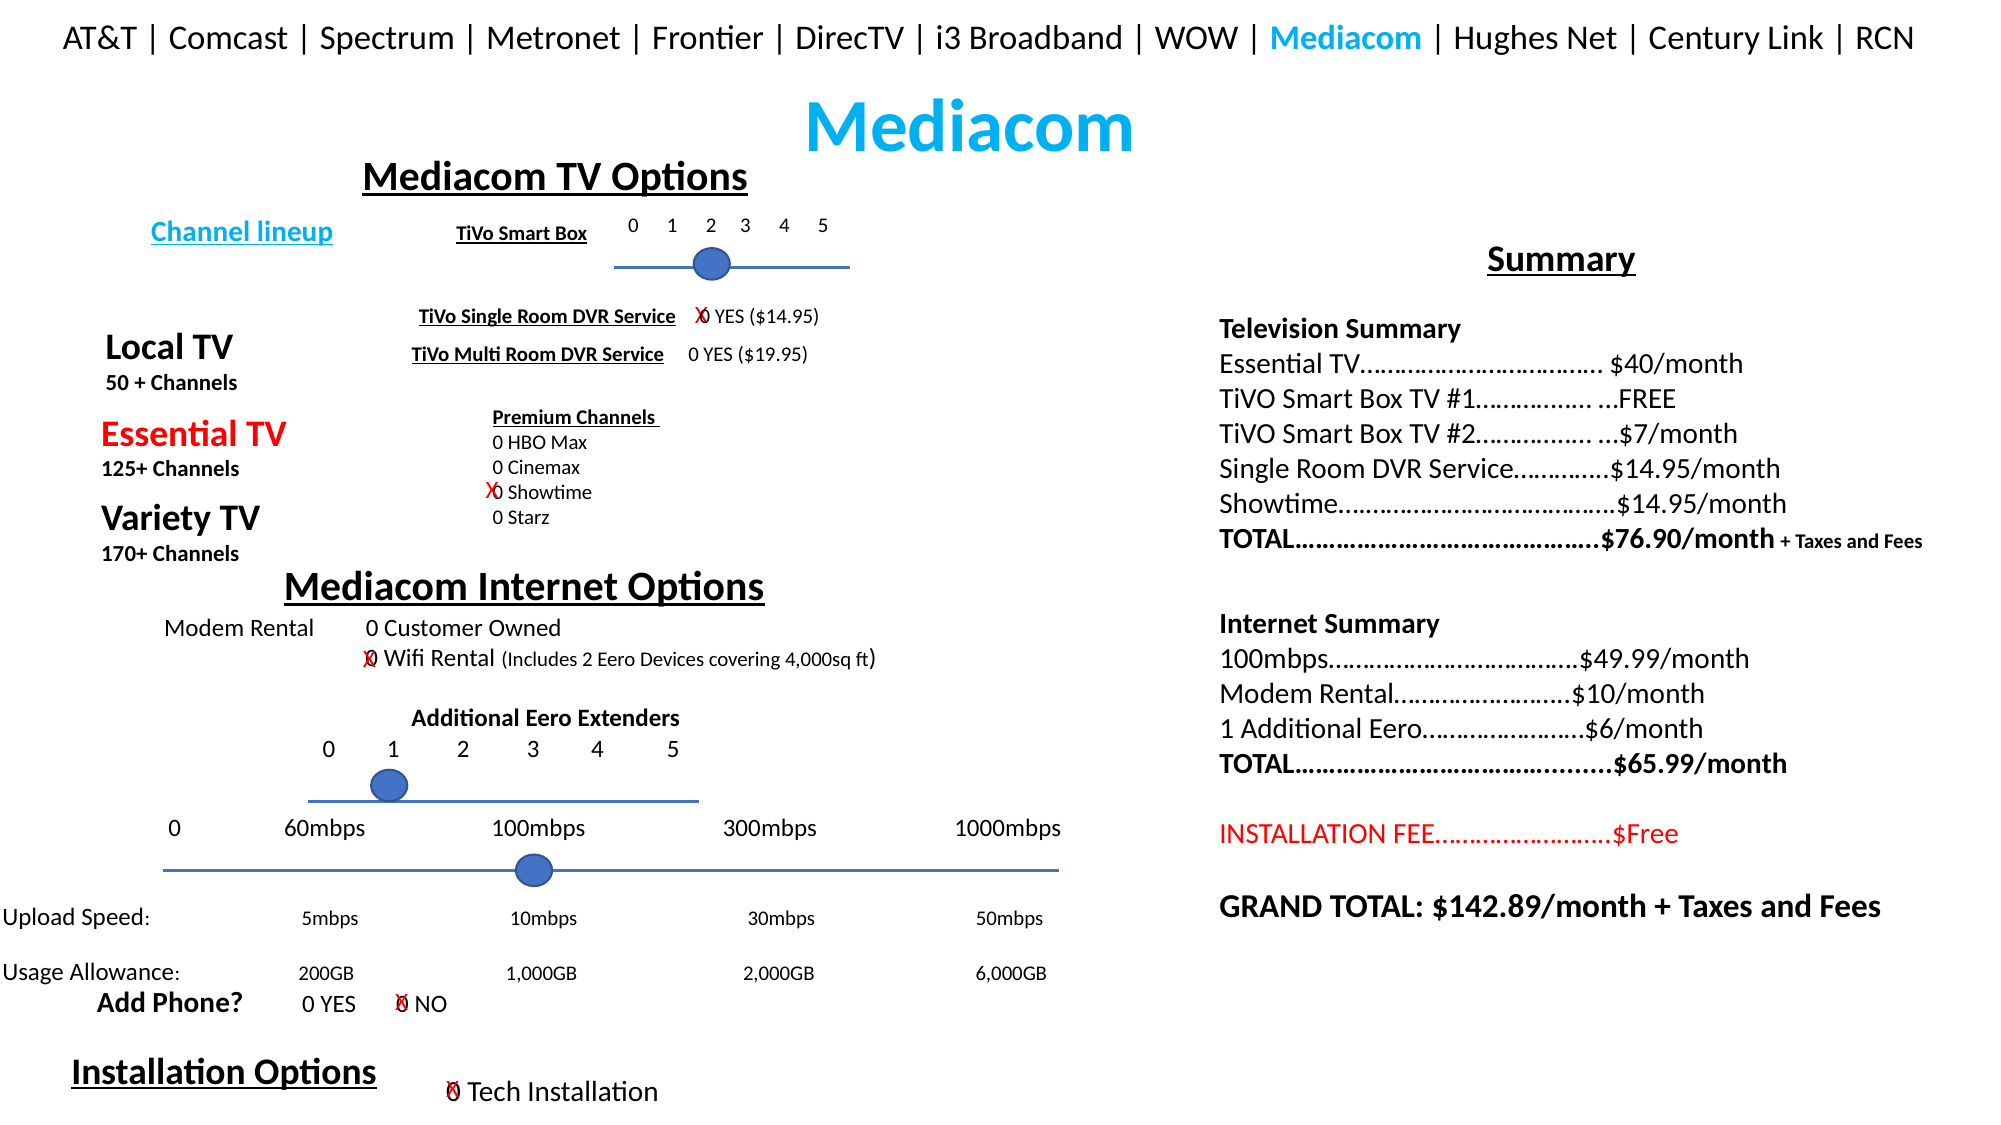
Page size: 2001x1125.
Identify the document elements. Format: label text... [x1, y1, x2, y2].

text_box X [680, 291, 726, 295]
text_box TiVo Multi Room DVR Service 0 YES ($19.95) [396, 333, 1013, 373]
text_box [517, 879, 551, 888]
text_box Television Summary Essential TV……………………………… $40/month TiVO Smart Box TV #1…………..… …FREE TiVO Smart Box TV #2…………..… …$7/month Single Room DVR Service…………..$14.95/month Showtime….……………………………….$14.95/month TOTAL……………………………………..$76.90/month + Taxes and Fees Internet Summary 100mbps……………………………….$49.99/month Modem Rental……………………..$10/month 1 Additional Eero……………………$6/month TOTAL……………………………….........$65.99/month INSTALLATION FEE……………………..$Free GRAND TOTAL: $142.89/month + Taxes and Fees [1204, 302, 1958, 1002]
text_box TiVo Smart Box [469, 212, 774, 253]
text_box Summary [1472, 226, 1805, 287]
text_box 0 1 2 3 4 5 [307, 725, 1000, 801]
text_box Mediacom TV Options [347, 141, 850, 207]
text_box Mediacom [790, 69, 1293, 174]
text_box [692, 247, 731, 267]
text_box [693, 268, 731, 281]
subtitle AT&T | Comcast | Spectrum | Metronet | Frontier | DirecTV | i3 Broadband | WOW | Mediacom | Hughes Net | Century Link | RCN [0, 12, 1978, 95]
text_box X [470, 466, 517, 512]
text_box Variety TV 170+ Channels [86, 485, 488, 709]
text_box Modem Rental 0 Customer Owned 0 Wifi Rental (Includes 2 Eero Devices covering 4,000sq ft) Additional Eero Extenders [149, 604, 1046, 769]
text_box X [348, 635, 394, 681]
text_box Upload Speed: 5mbps 10mbps 30mbps 50mbps Usage Allowance: 200GB 1,000GB 2,000GB 6,000GB [0, 892, 1095, 1038]
text_box Channel lineup [136, 205, 469, 255]
text_box Mediacom Internet Options [268, 551, 929, 604]
text_box X [431, 1064, 571, 1110]
text_box 0 Tech Installation [431, 1064, 957, 1115]
text_box 0 1 2 3 4 5 [613, 204, 1013, 245]
text_box Installation Options [56, 1039, 467, 1099]
text_box Local TV 50 + Channels [90, 314, 515, 402]
text_box 0 60mbps 100mbps 300mbps 1000mbps [153, 803, 1240, 879]
text_box Essential TV 125+ Channels [86, 401, 477, 485]
text_box TiVo Single Room DVR Service 0 YES ($14.95) [403, 295, 1020, 335]
text_box Premium Channels 0 HBO Max 0 Cinemax 0 Showtime 0 Starz [477, 396, 870, 536]
